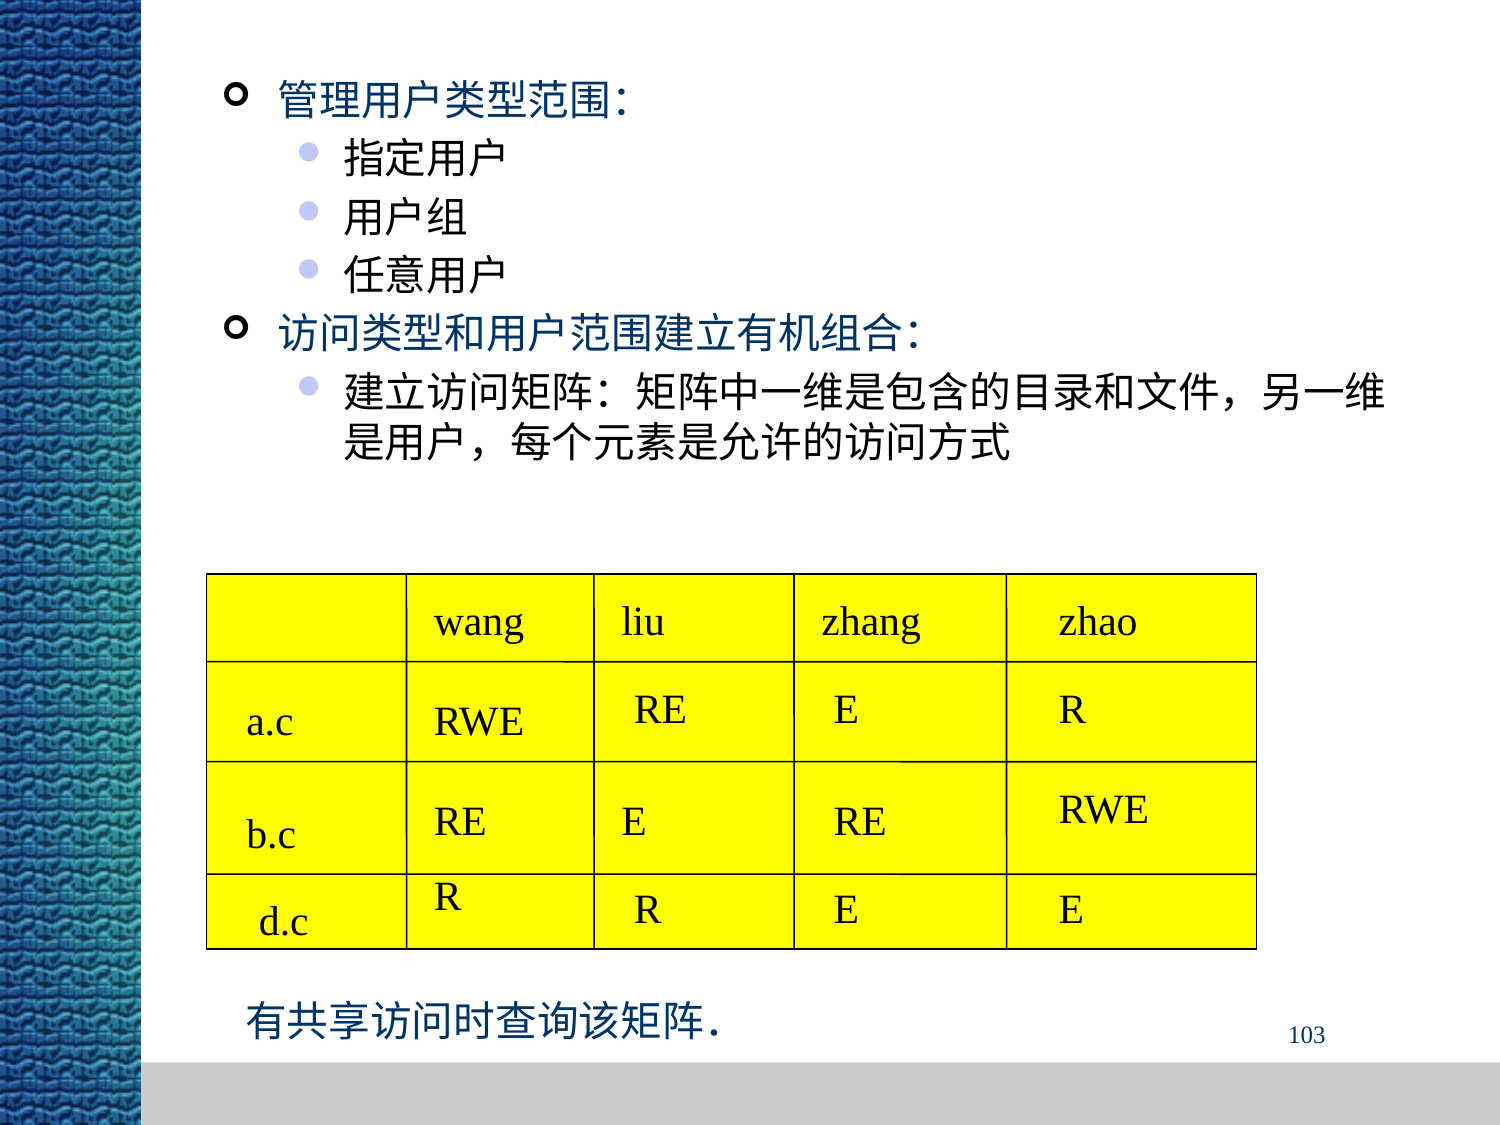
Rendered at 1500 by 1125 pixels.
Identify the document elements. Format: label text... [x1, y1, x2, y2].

text_box 有共享访问时查询该矩阵． [230, 987, 1412, 1053]
picture [0, 0, 141, 1125]
text_box 管理用户类型范围： 指定用户 用户组 任意用户 访问类型和用户范围建立有机组合： 建立访问矩阵：矩阵中一维是包含的目录和文件，另一维是用户，每个元素是允许的访问方式 [206, 66, 1424, 592]
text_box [206, 573, 1257, 952]
text_box 103 [1151, 1011, 1341, 1087]
